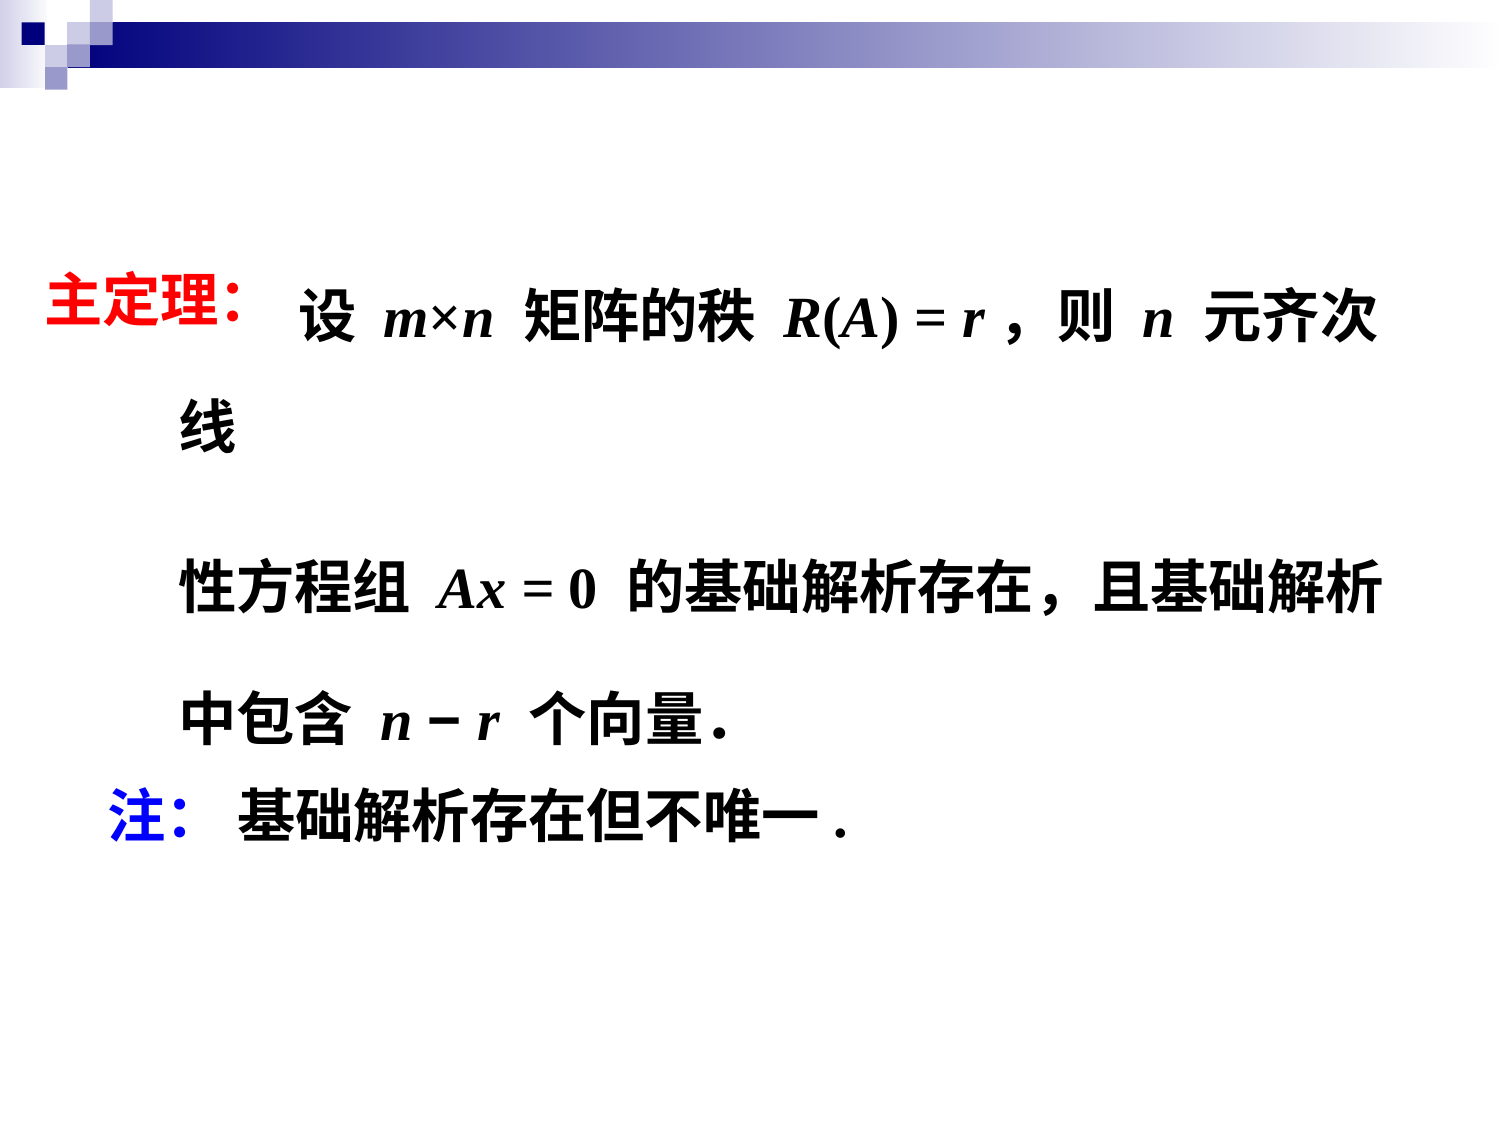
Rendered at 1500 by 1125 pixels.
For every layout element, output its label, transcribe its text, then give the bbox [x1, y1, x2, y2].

text_box 设 m×n 矩阵的秩 R(A) = r，则 n 元齐次线 性方程组 Ax = 0 的基础解析存在，且基础解析中包含 n − r 个向量． [88, 231, 1447, 760]
text_box 主定理： [29, 255, 361, 341]
text_box 注： 基础解析存在但不唯一. [17, 731, 1376, 857]
